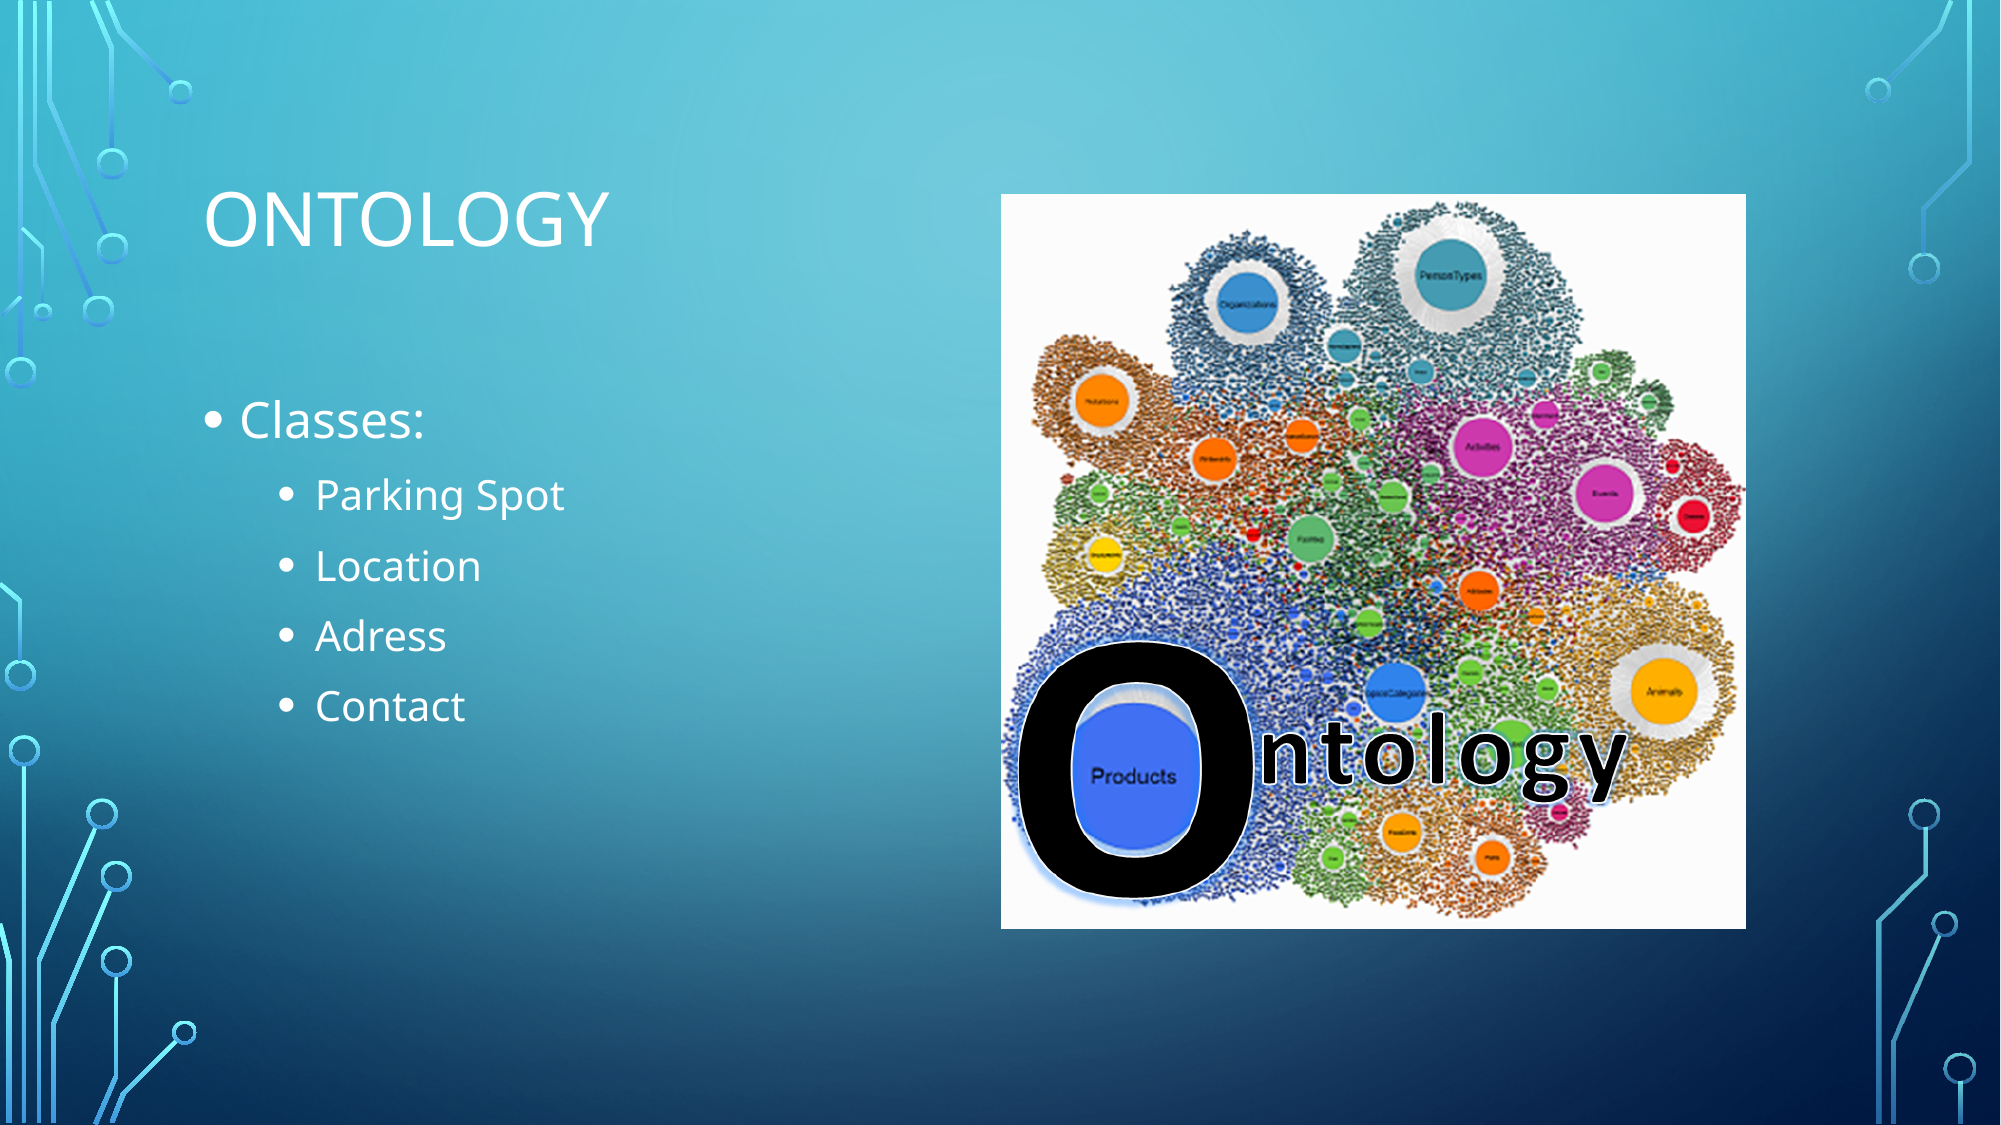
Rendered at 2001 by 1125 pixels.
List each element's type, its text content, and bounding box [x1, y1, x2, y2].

picture [999, 194, 1746, 931]
title ontology [187, 101, 1813, 344]
list Classes: Parking Spot Location Adress Contact [187, 369, 1813, 950]
